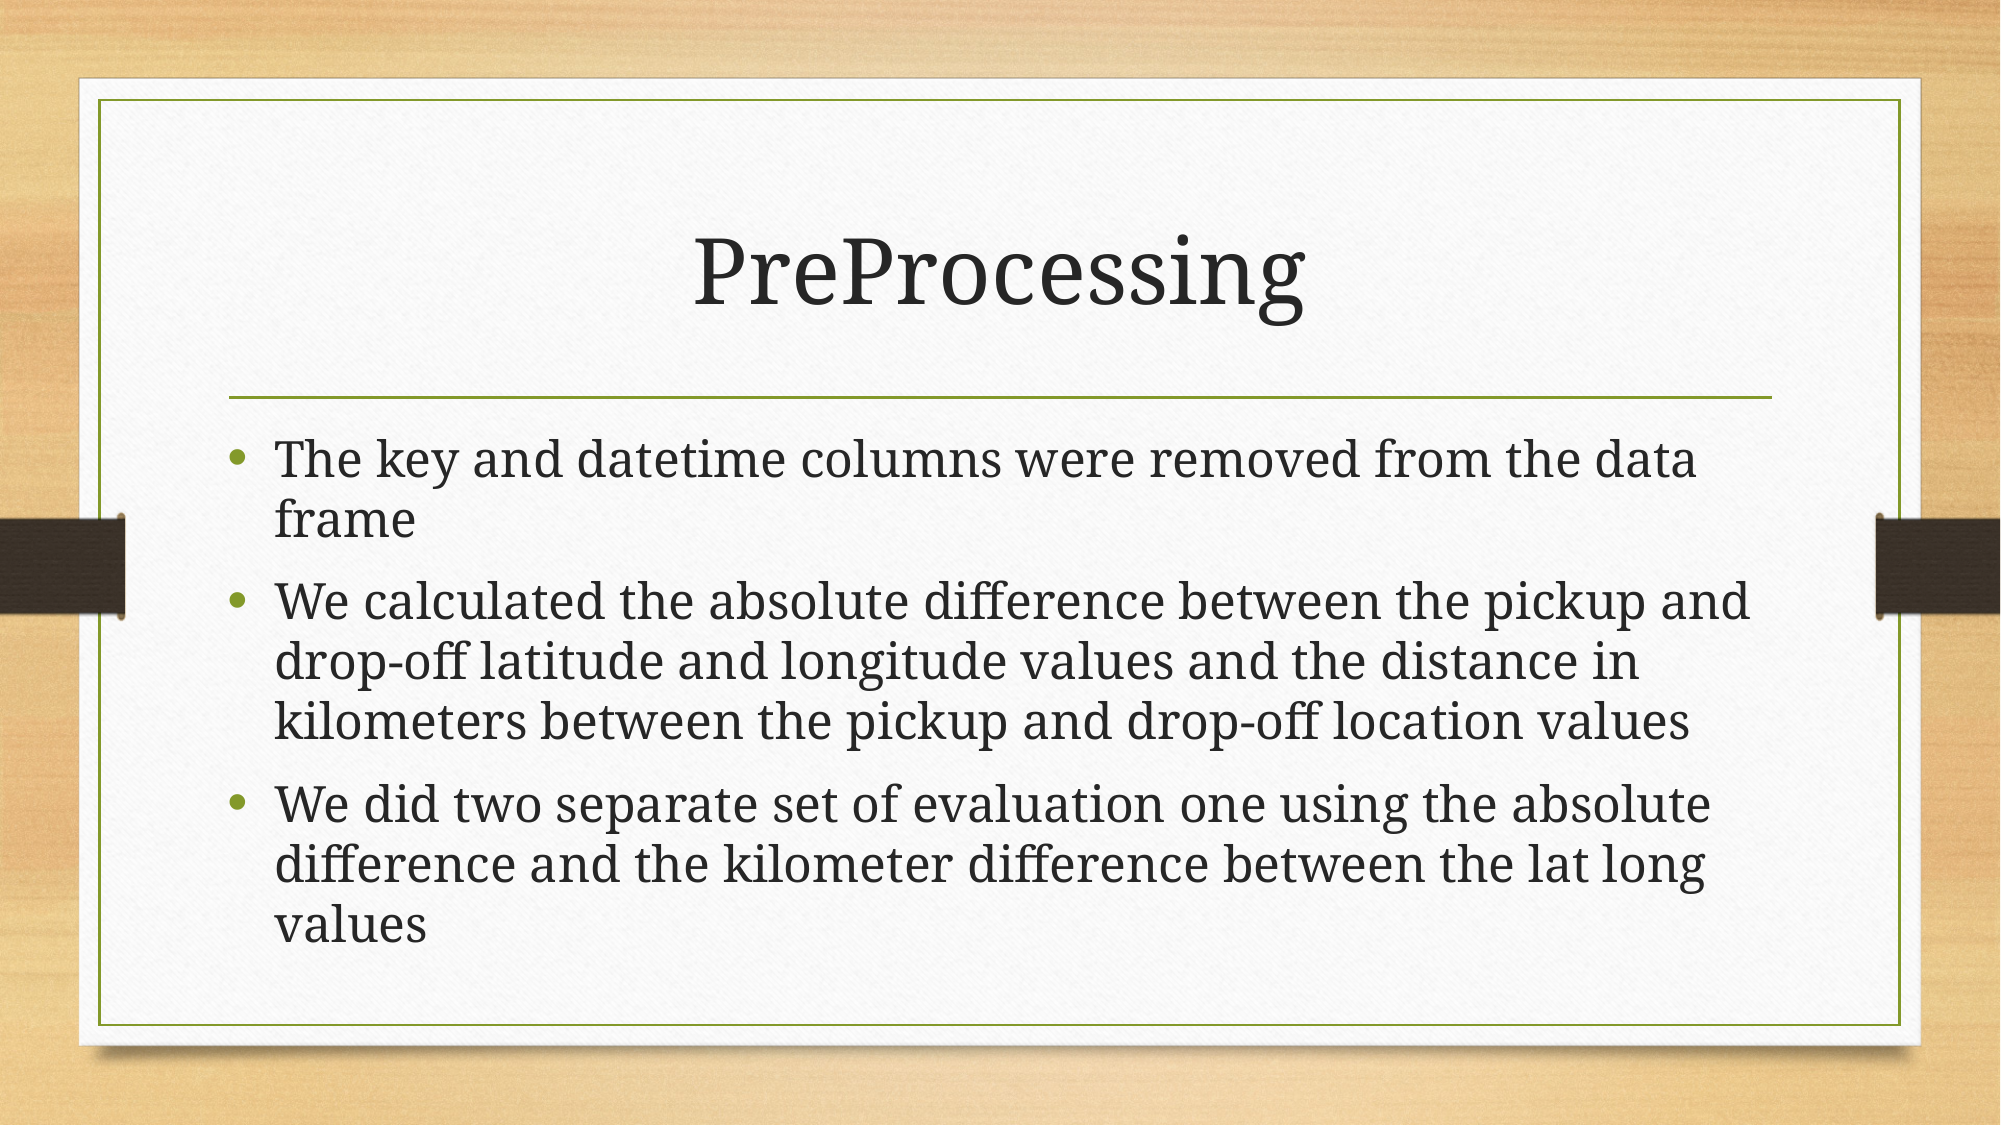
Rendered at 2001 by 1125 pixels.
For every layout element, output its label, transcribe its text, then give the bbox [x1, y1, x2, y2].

picture [0, 0, 2001, 1125]
list The key and datetime columns were removed from the data frame We calculated the absolute difference between the pickup and drop-off latitude and longitude values and the distance in kilometers between the pickup and drop-off location values We did two separate set of evaluation one using the absolute difference and the kilometer difference between the lat long values [212, 419, 1788, 964]
title PreProcessing [212, 161, 1788, 375]
